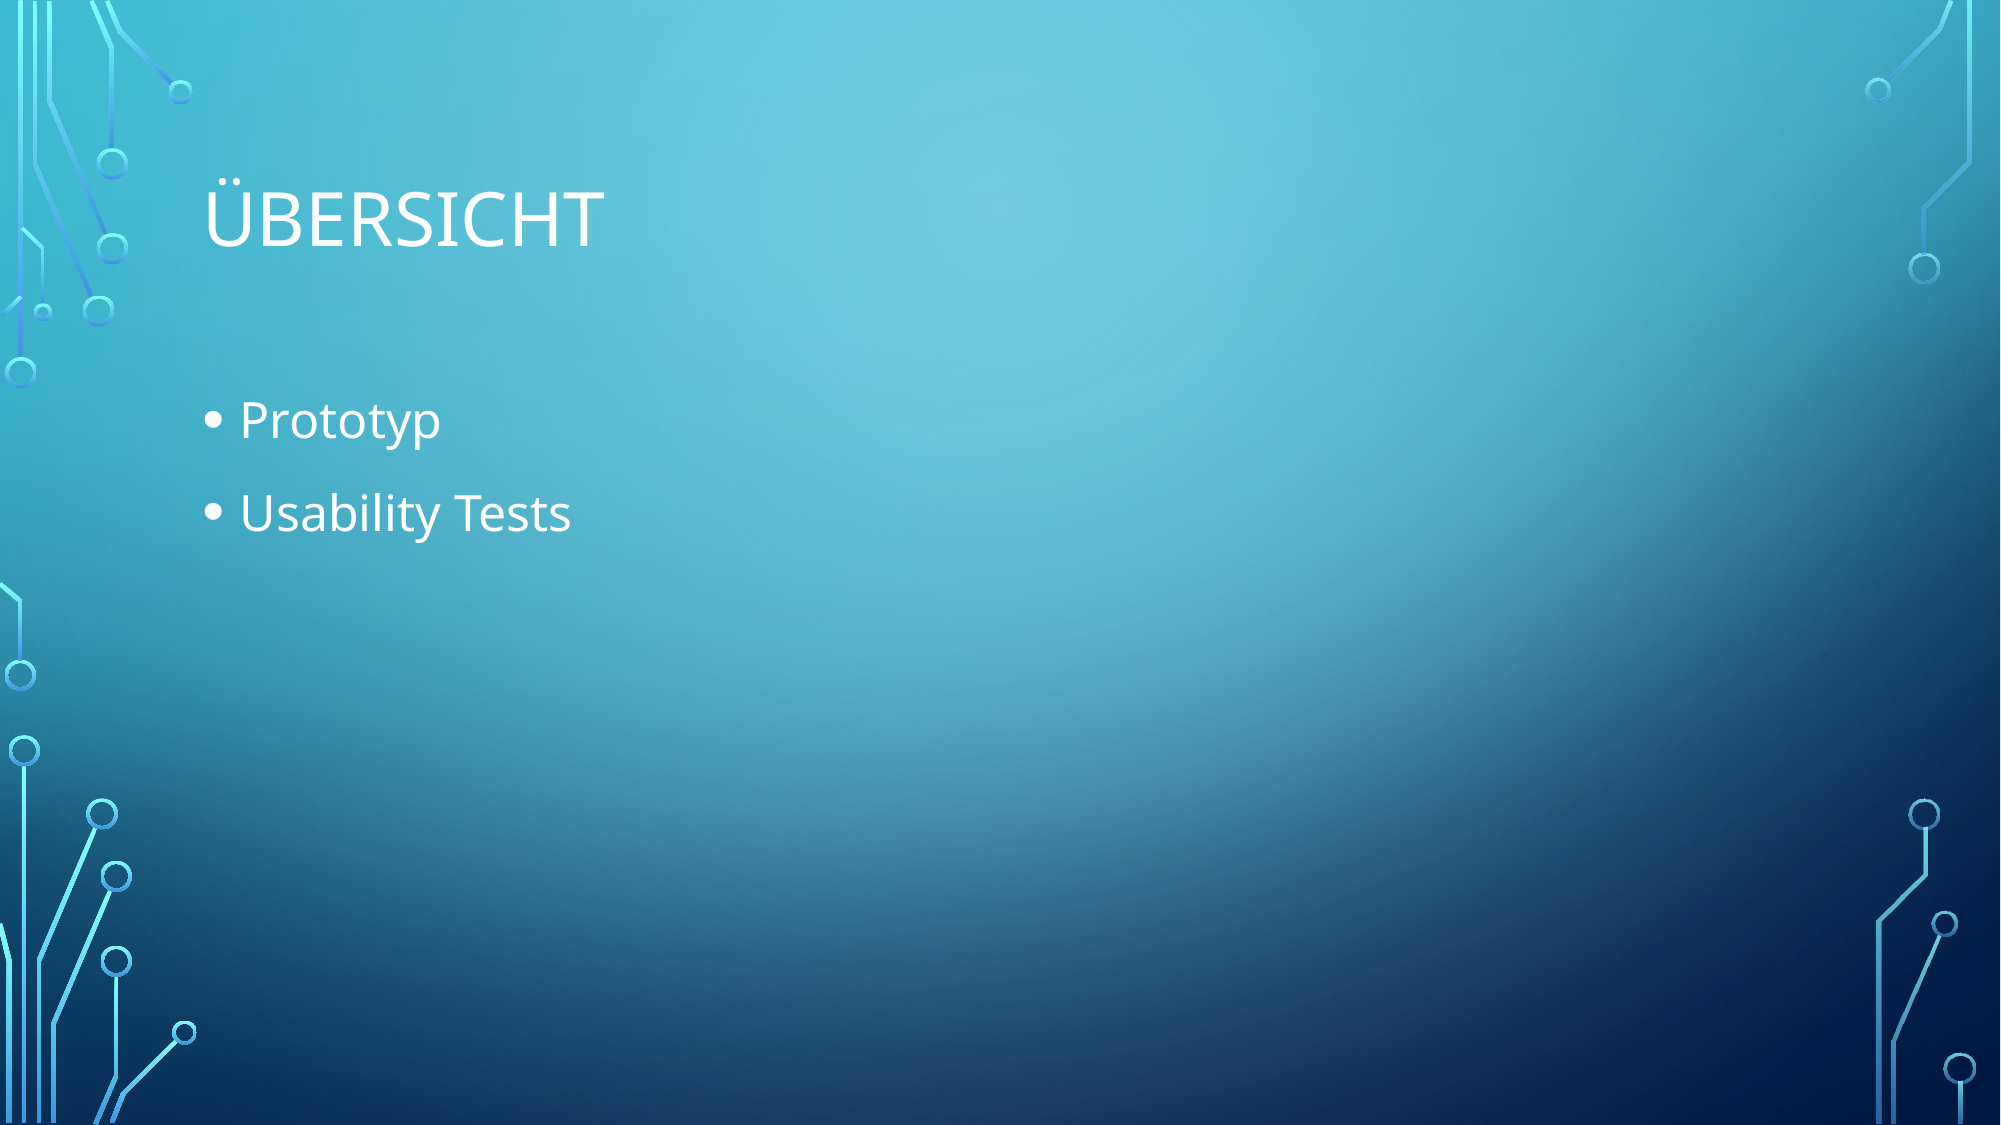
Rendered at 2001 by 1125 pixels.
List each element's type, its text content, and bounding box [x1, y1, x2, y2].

title Übersicht [187, 101, 1813, 344]
list Prototyp Usability Tests [187, 369, 1813, 950]
